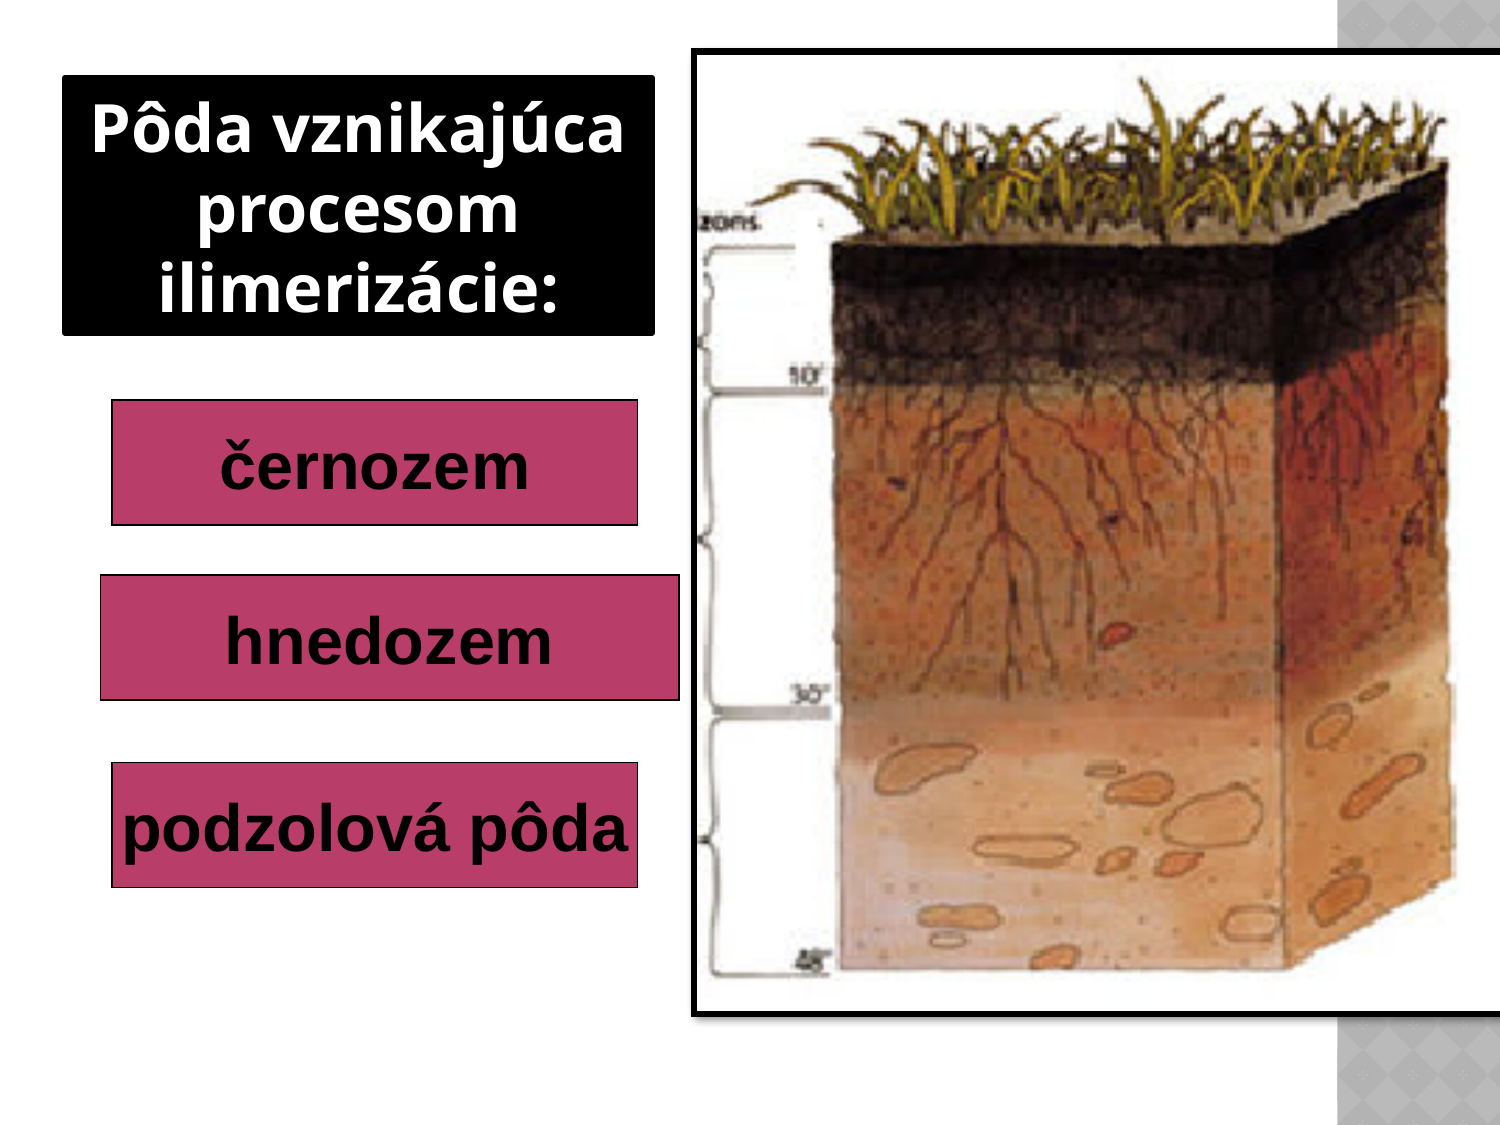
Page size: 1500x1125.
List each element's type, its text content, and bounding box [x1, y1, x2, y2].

text_box hnedozem [100, 575, 680, 701]
picture [696, 54, 1500, 1012]
text_box podzolová pôda [112, 762, 638, 888]
text_box černozem [112, 399, 638, 526]
text_box Pôda vznikajúca procesom ilimerizácie: [62, 75, 655, 336]
